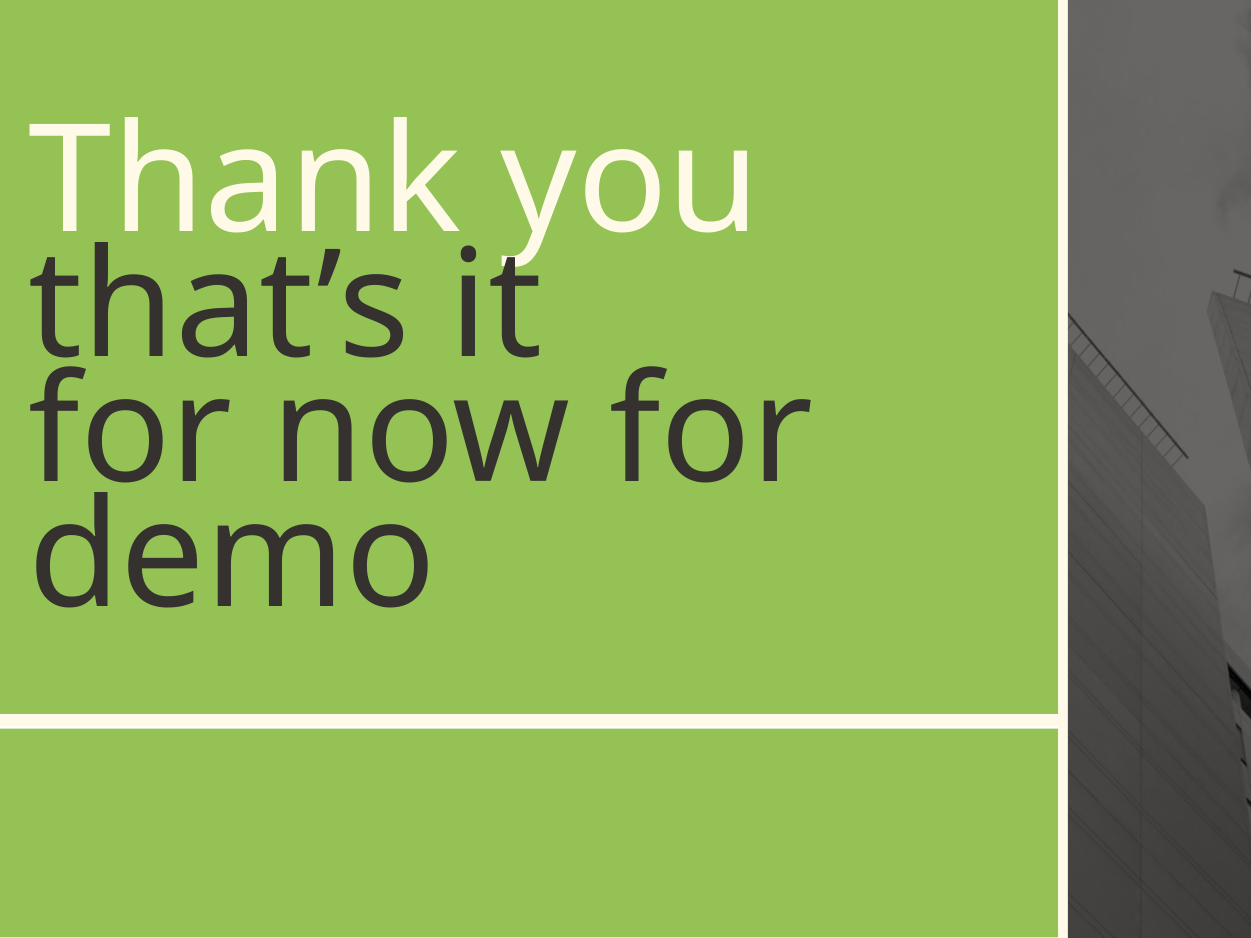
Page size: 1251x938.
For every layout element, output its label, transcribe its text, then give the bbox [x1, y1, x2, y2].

picture [1067, 0, 1251, 938]
title Thank you that’s it for now for demo [13, 70, 1062, 702]
